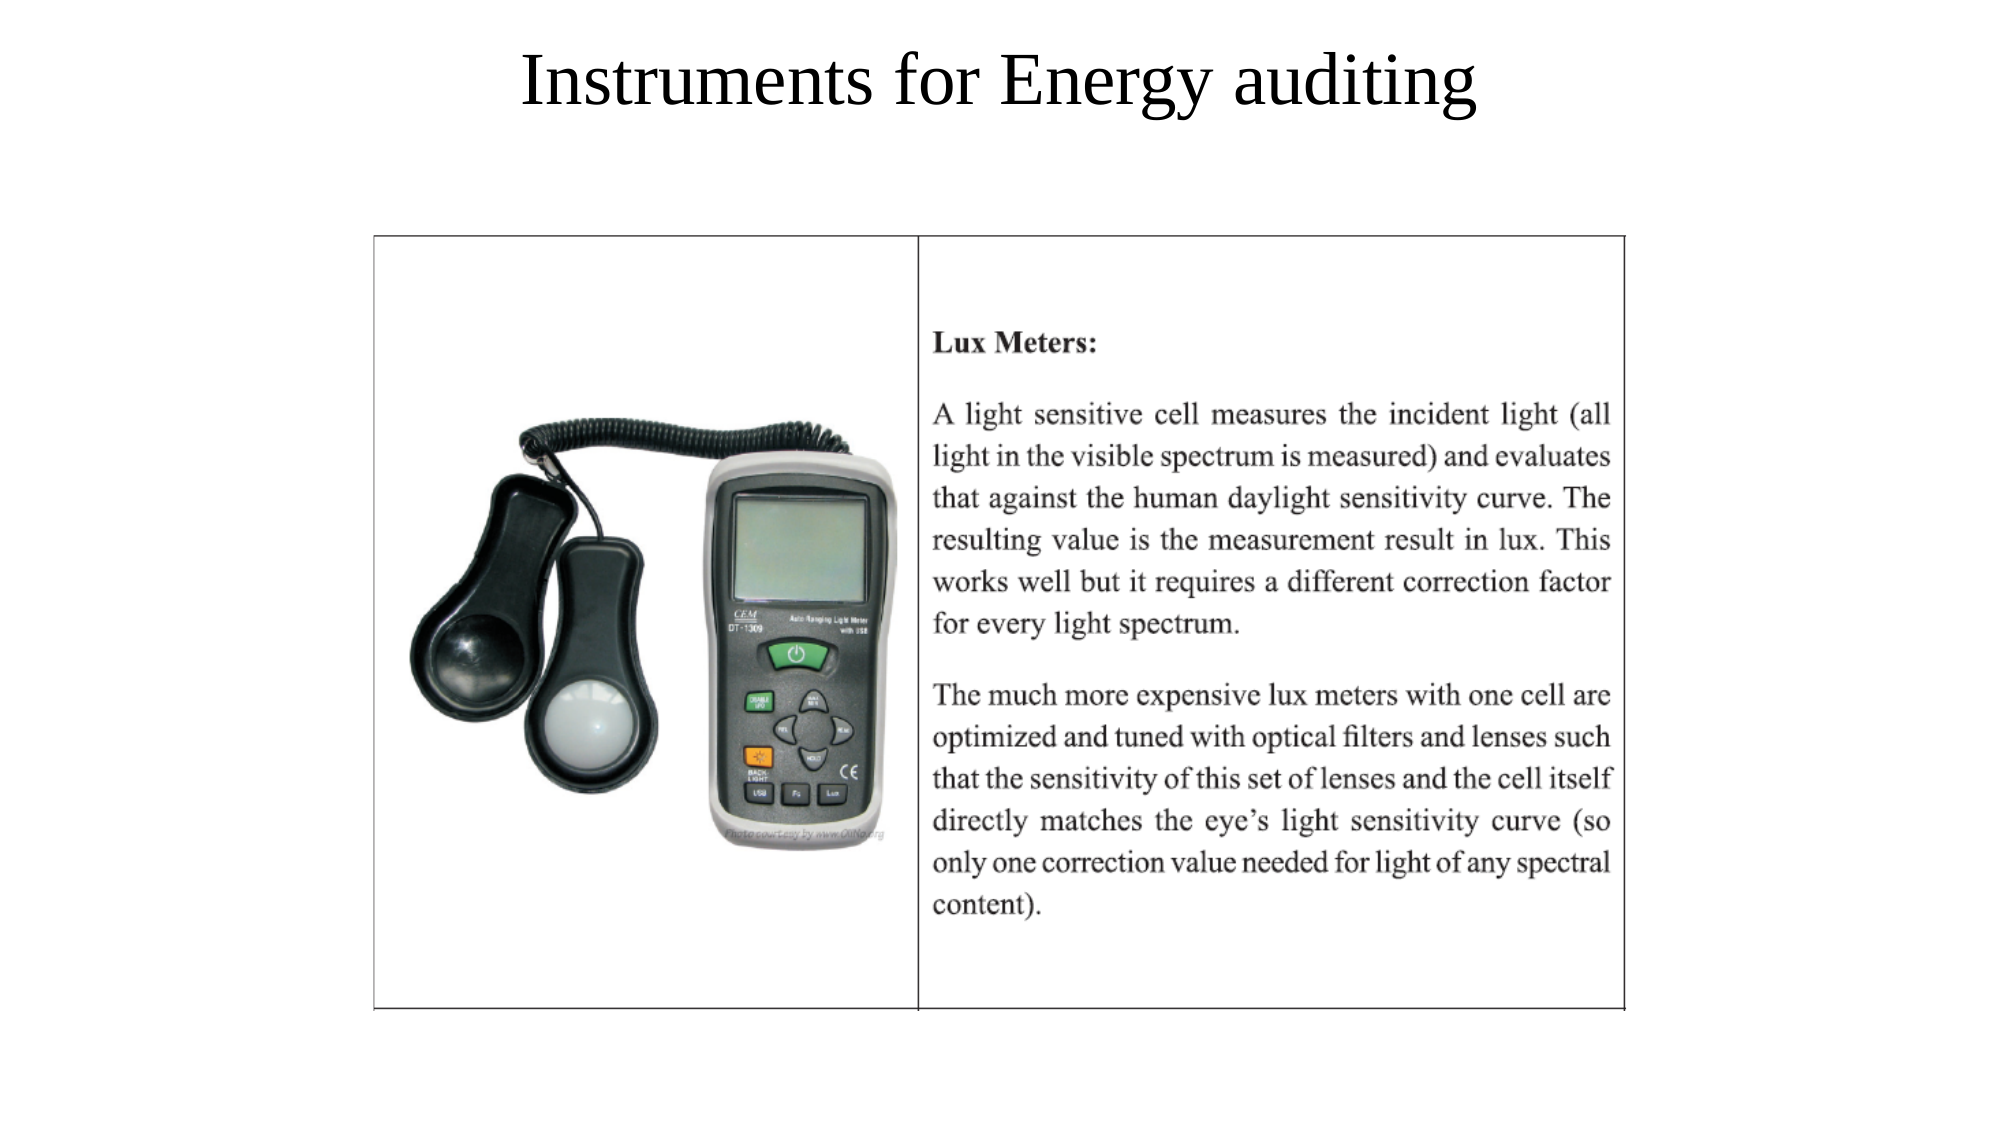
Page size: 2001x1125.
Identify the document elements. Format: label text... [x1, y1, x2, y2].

title Instruments for Energy auditing [137, 17, 1863, 143]
picture [373, 234, 1627, 1011]
